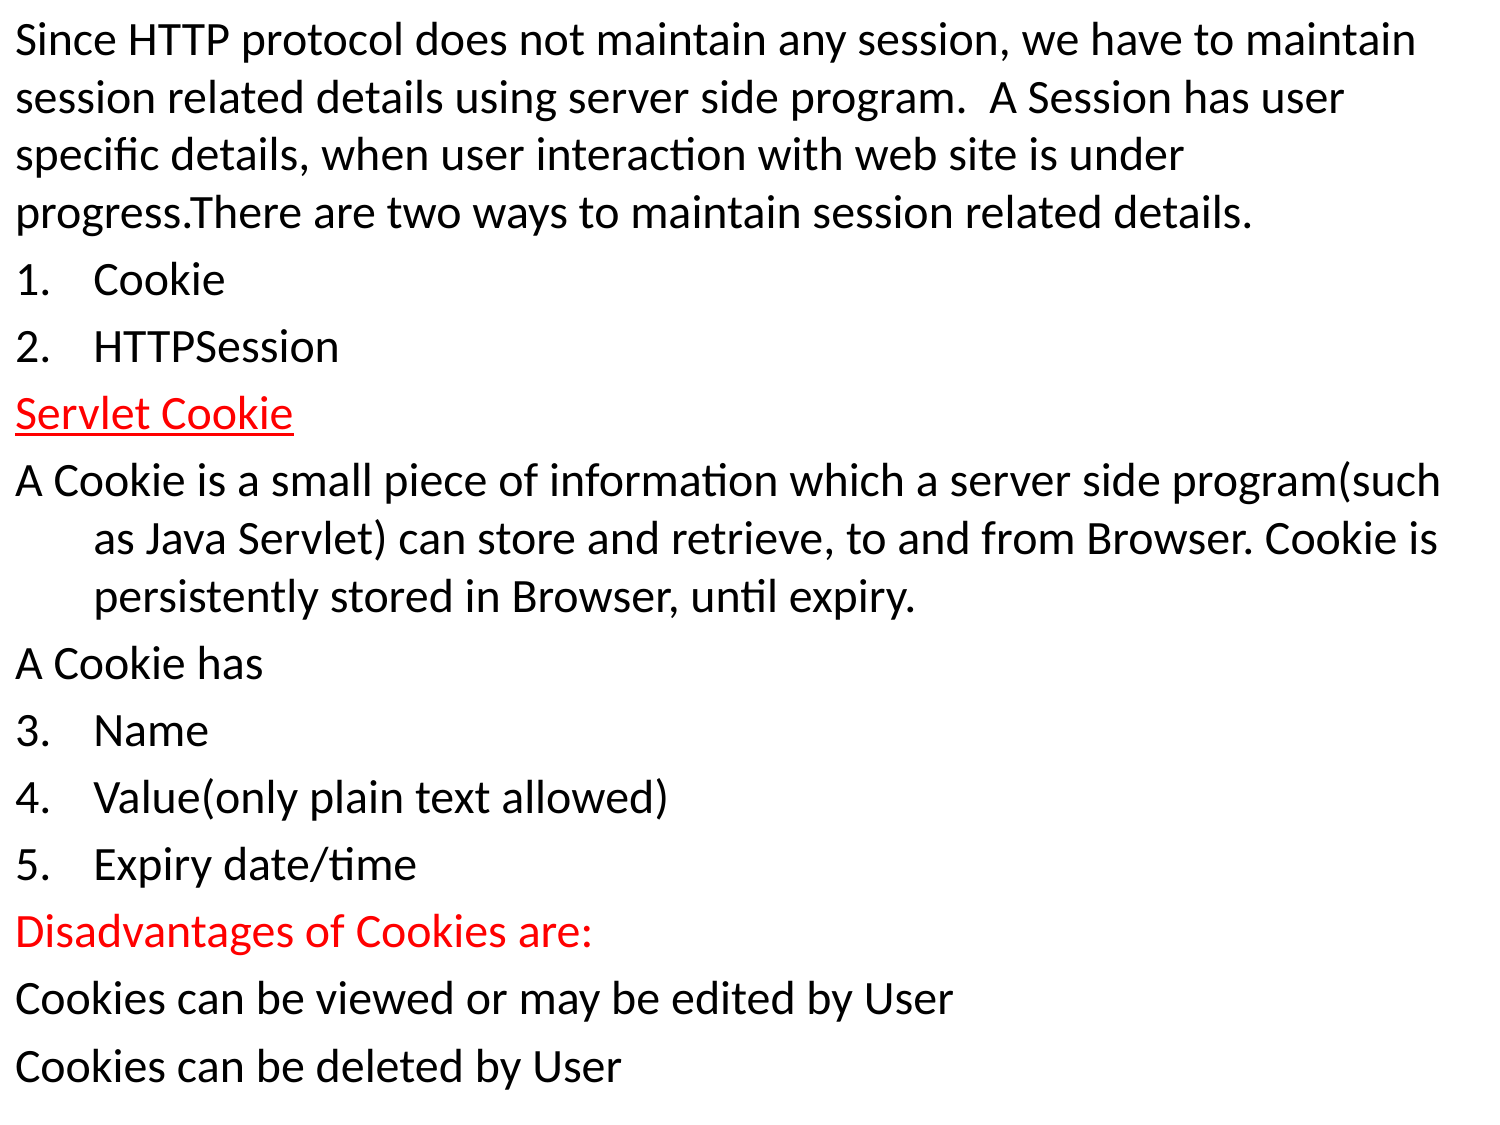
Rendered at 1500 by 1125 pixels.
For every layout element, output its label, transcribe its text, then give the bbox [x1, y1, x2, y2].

subtitle Since HTTP protocol does not maintain any session, we have to maintain session related details using server side program. A Session has user specific details, when user interaction with web site is under progress.There are two ways to maintain session related details. Cookie HTTPSession Servlet Cookie A Cookie is a small piece of information which a server side program(such as Java Servlet) can store and retrieve, to and from Browser. Cookie is persistently stored in Browser, until expiry. A Cookie has Name Value(only plain text allowed) Expiry date/time Disadvantages of Cookies are: Cookies can be viewed or may be edited by User Cookies can be deleted by User [0, 0, 1500, 1125]
